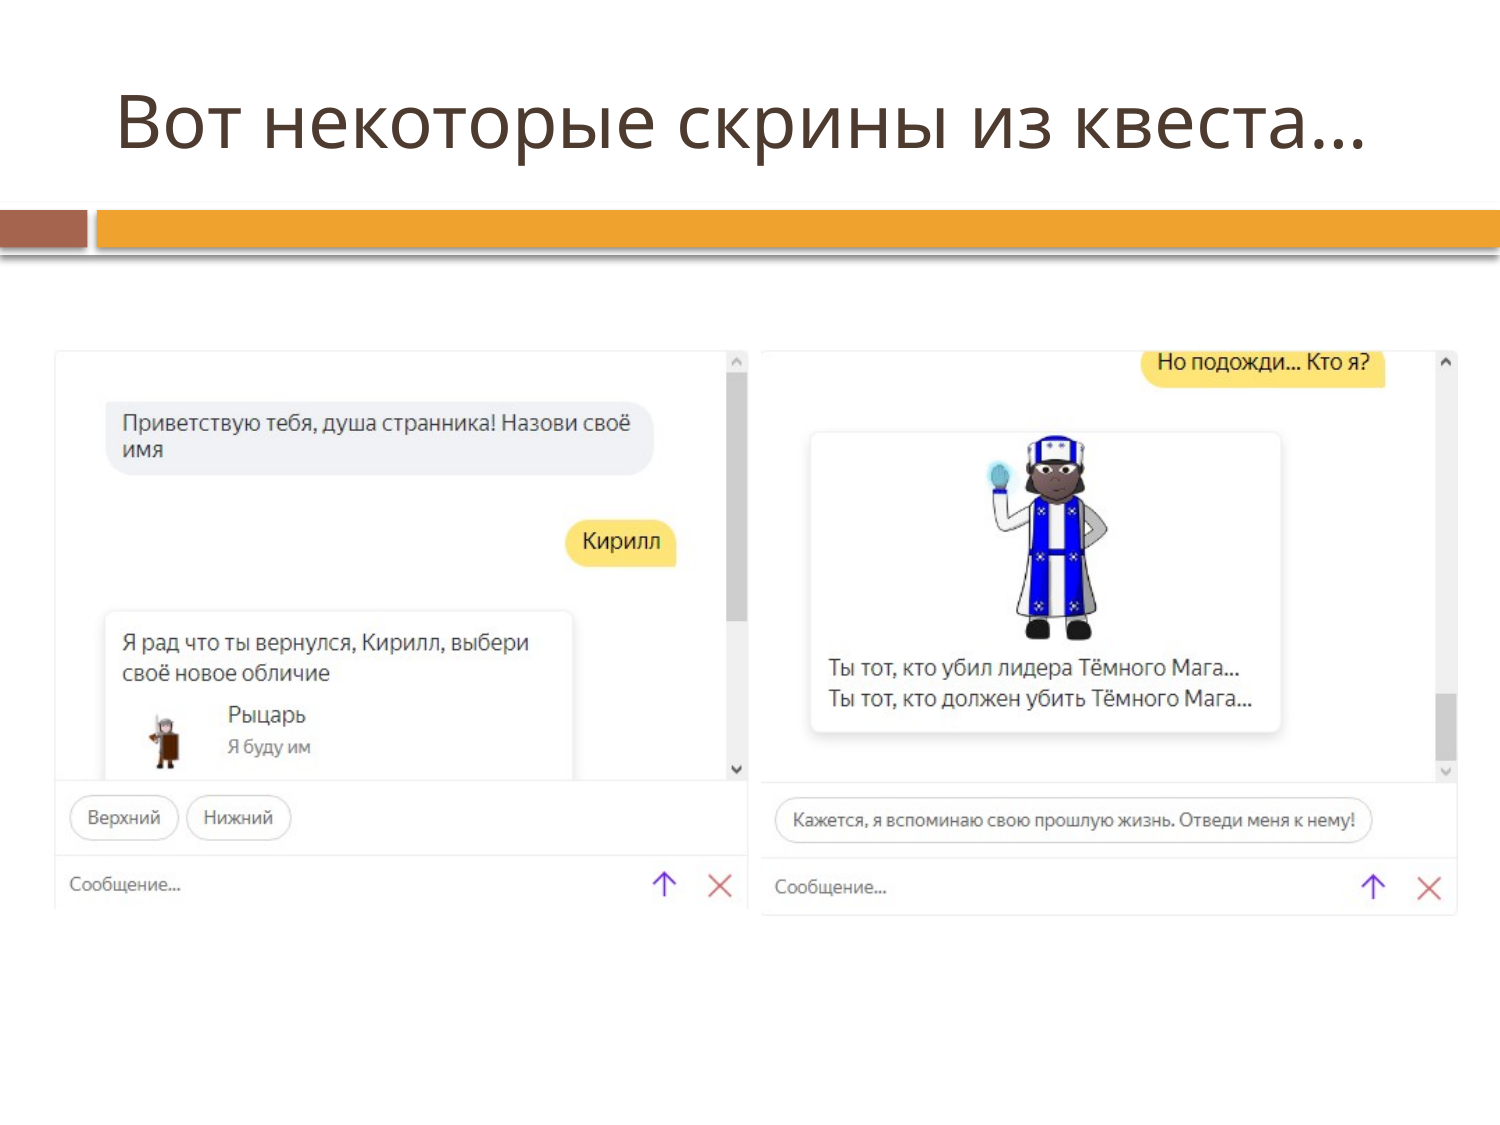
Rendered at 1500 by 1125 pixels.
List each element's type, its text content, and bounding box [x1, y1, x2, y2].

title Вот некоторые скрины из квеста… [99, 37, 1438, 200]
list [52, 349, 751, 910]
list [761, 349, 1458, 917]
